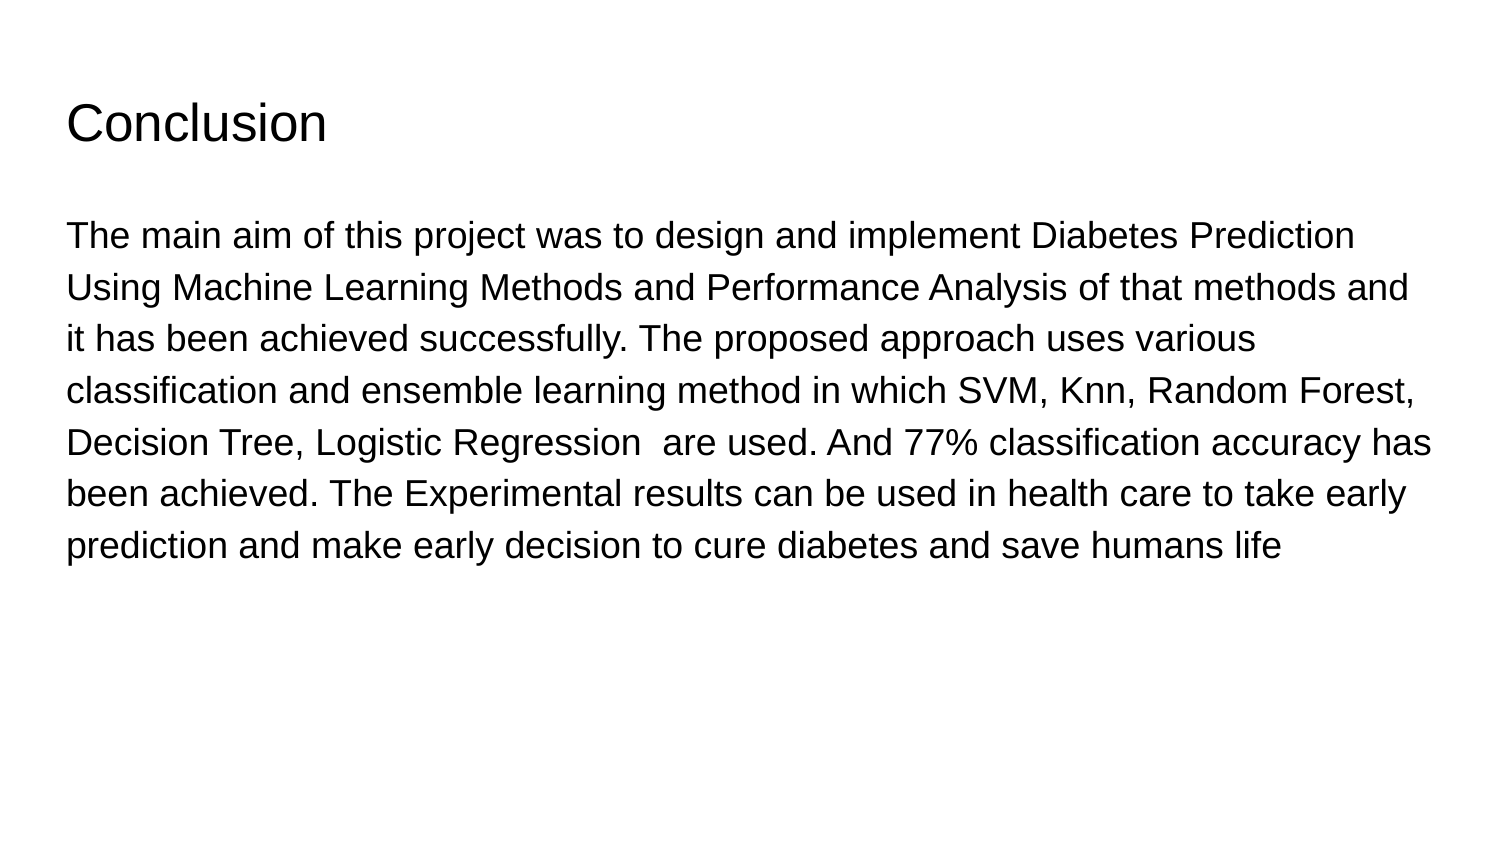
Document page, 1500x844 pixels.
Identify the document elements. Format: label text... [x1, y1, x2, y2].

title Conclusion [51, 72, 1449, 167]
list The main aim of this project was to design and implement Diabetes Prediction Using Machine Learning Methods and Performance Analysis of that methods and it has been achieved successfully. The proposed approach uses various classification and ensemble learning method in which SVM, Knn, Random Forest, Decision Tree, Logistic Regression are used. And 77% classification accuracy has been achieved. The Experimental results can be used in health care to take early prediction and make early decision to cure diabetes and save humans life [51, 189, 1449, 750]
